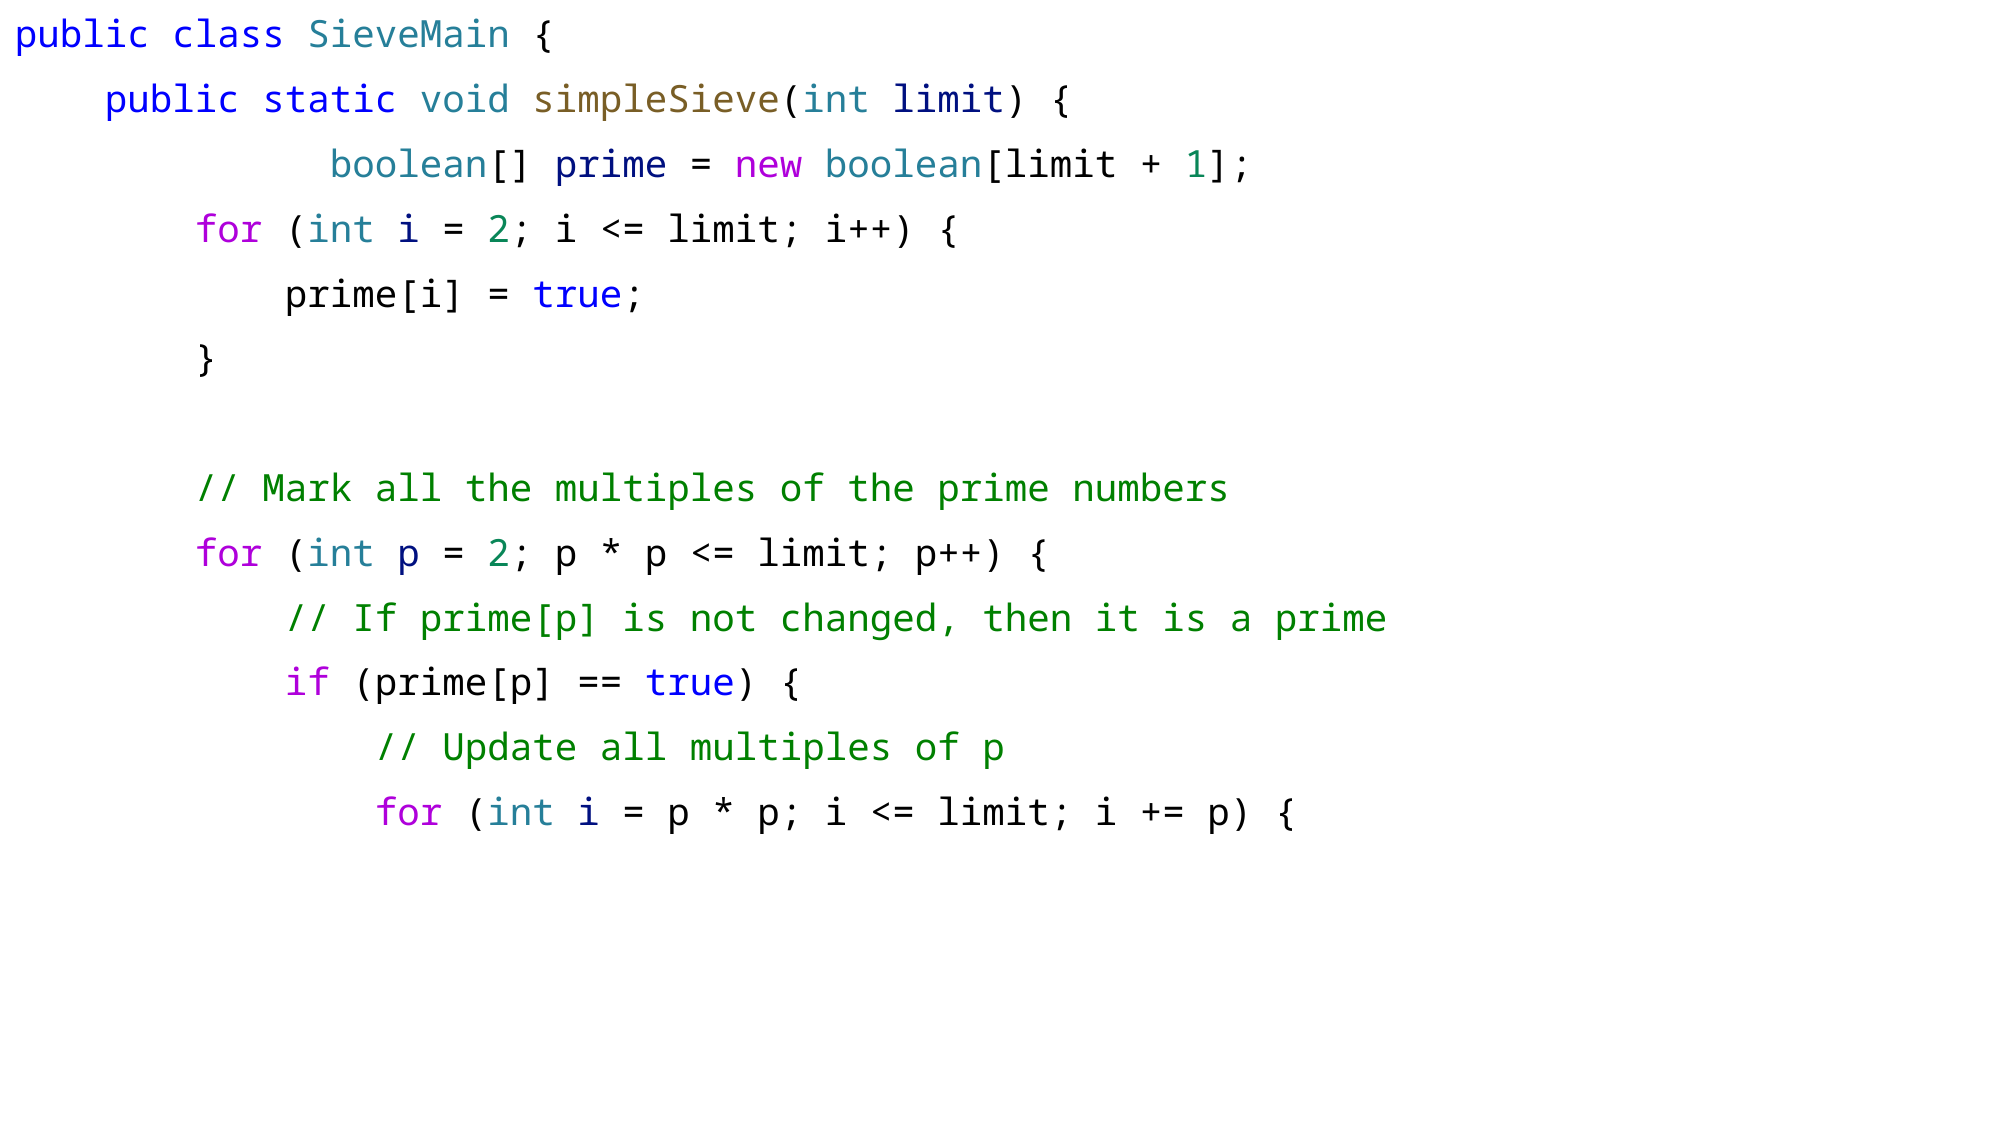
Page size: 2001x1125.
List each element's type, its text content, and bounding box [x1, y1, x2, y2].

text_box public class SieveMain { public static void simpleSieve(int limit) { boolean[] prime = new boolean[limit + 1]; for (int i = 2; i <= limit; i++) { prime[i] = true; } // Mark all the multiples of the prime numbers for (int p = 2; p * p <= limit; p++) { // If prime[p] is not changed, then it is a prime if (prime[p] == true) { // Update all multiples of p for (int i = p * p; i <= limit; i += p) { [0, 0, 1632, 889]
